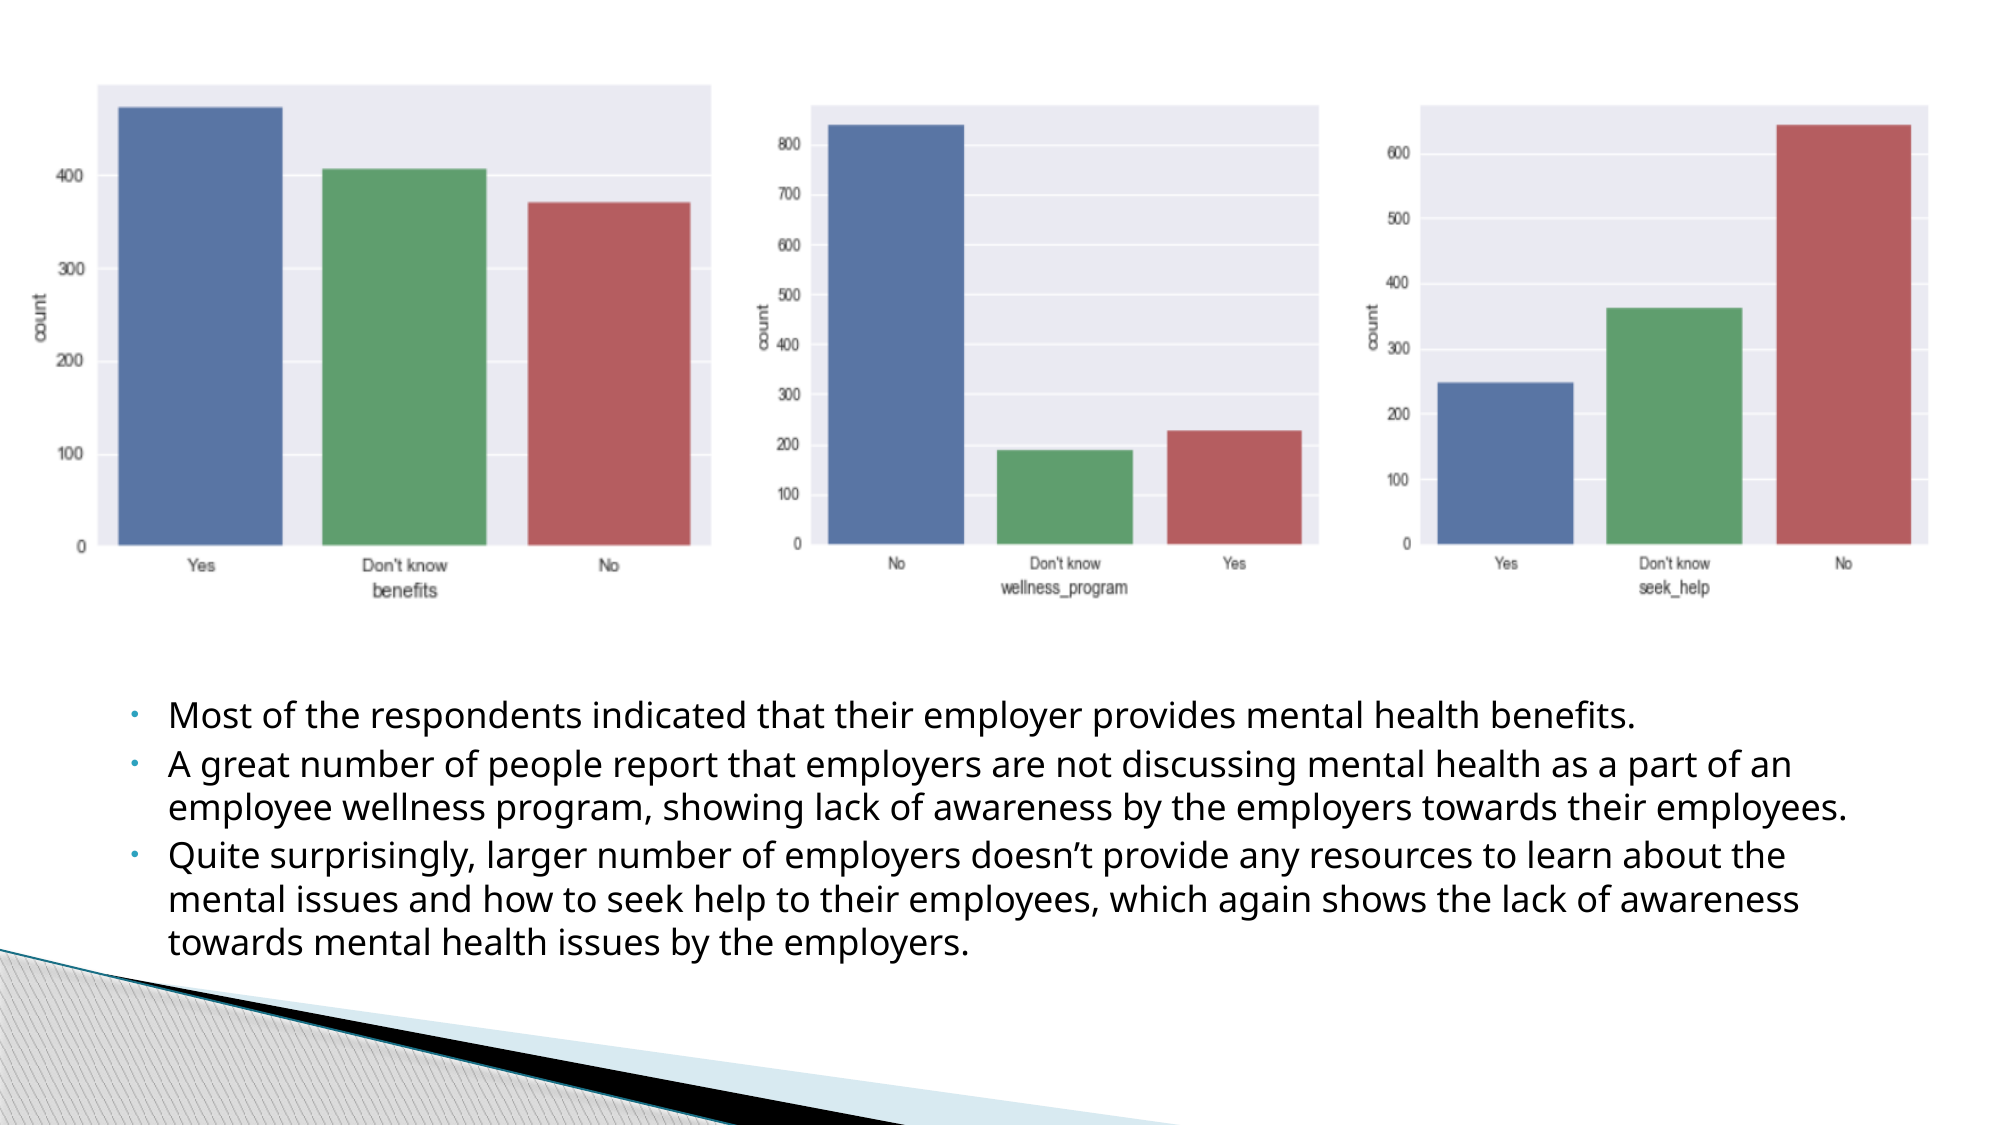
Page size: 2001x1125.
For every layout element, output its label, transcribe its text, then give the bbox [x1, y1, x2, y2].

picture [15, 74, 1965, 656]
list Most of the respondents indicated that their employer provides mental health benefits. A great number of people report that employers are not discussing mental health as a part of an employee wellness program, showing lack of awareness by the employers towards their employees. Quite surprisingly, larger number of employers doesn’t provide any resources to learn about the mental issues and how to seek help to their employees, which again shows the lack of awareness towards mental health issues by the employers. [99, 685, 1900, 1017]
